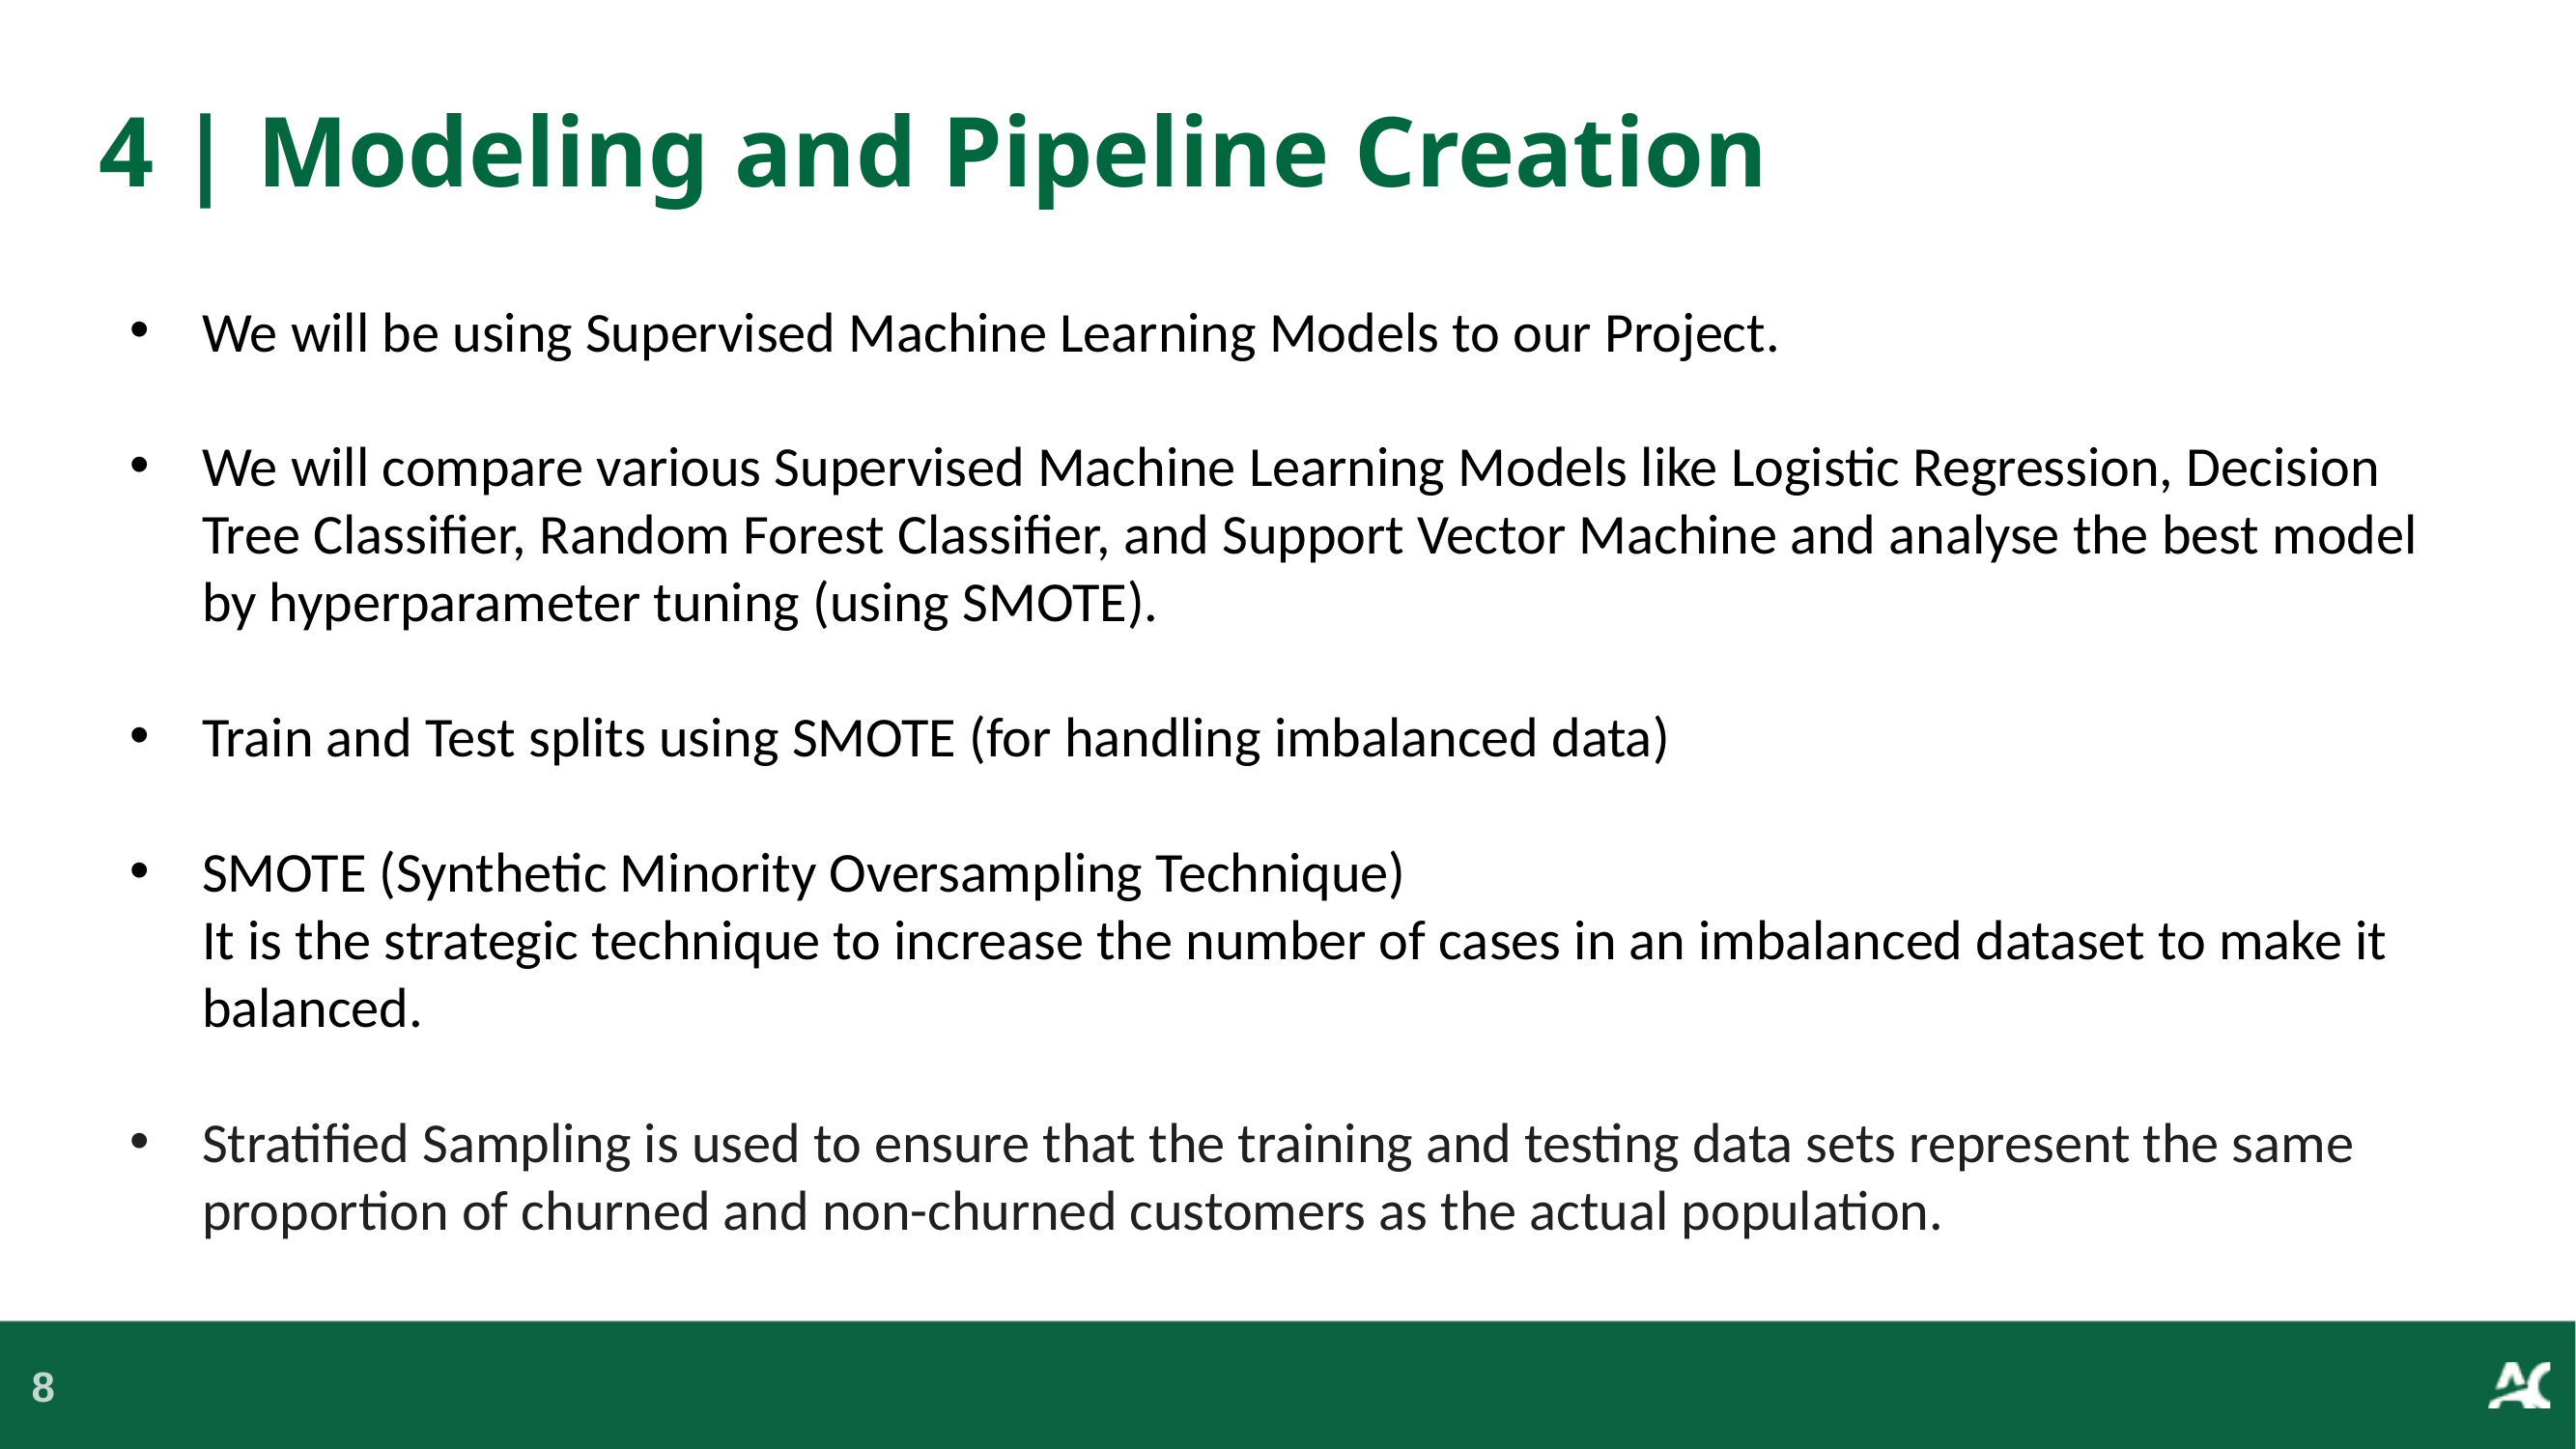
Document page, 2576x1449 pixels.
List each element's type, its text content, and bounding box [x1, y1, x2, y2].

slide_number 8 [31, 1346, 116, 1424]
text_box We will be using Supervised Machine Learning Models to our Project. We will compare various Supervised Machine Learning Models like Logistic Regression, Decision Tree Classifier, Random Forest Classifier, and Support Vector Machine and analyse the best model by hyperparameter tuning (using SMOTE). Train and Test splits using SMOTE (for handling imbalanced data) SMOTE (Synthetic Minority Oversampling Technique) It is the strategic technique to increase the number of cases in an imbalanced dataset to make it balanced. Stratified Sampling is used to ensure that the training and testing data sets represent the same proportion of churned and non-churned customers as the actual population. [115, 288, 2495, 1249]
title 4 | Modeling and Pipeline Creation [73, 112, 2409, 228]
